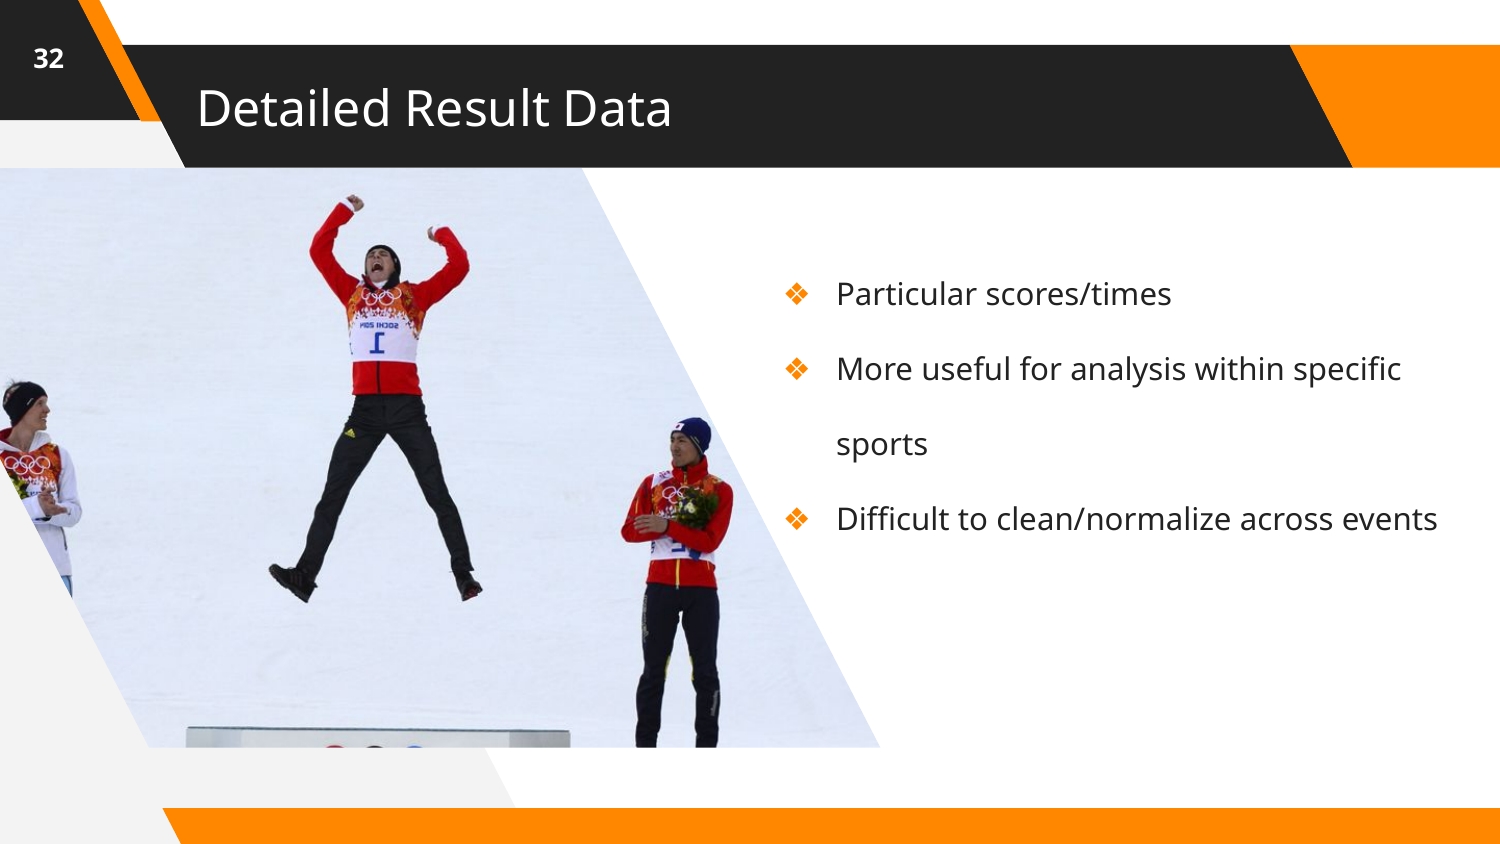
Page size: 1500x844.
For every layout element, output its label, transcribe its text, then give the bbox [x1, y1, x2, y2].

title Detailed Result Data [181, 45, 1285, 169]
slide_number 32 [0, 0, 98, 121]
list Particular scores/times More useful for analysis within specific sports Difficult to clean/normalize across events [746, 222, 1500, 821]
picture [0, 167, 881, 748]
